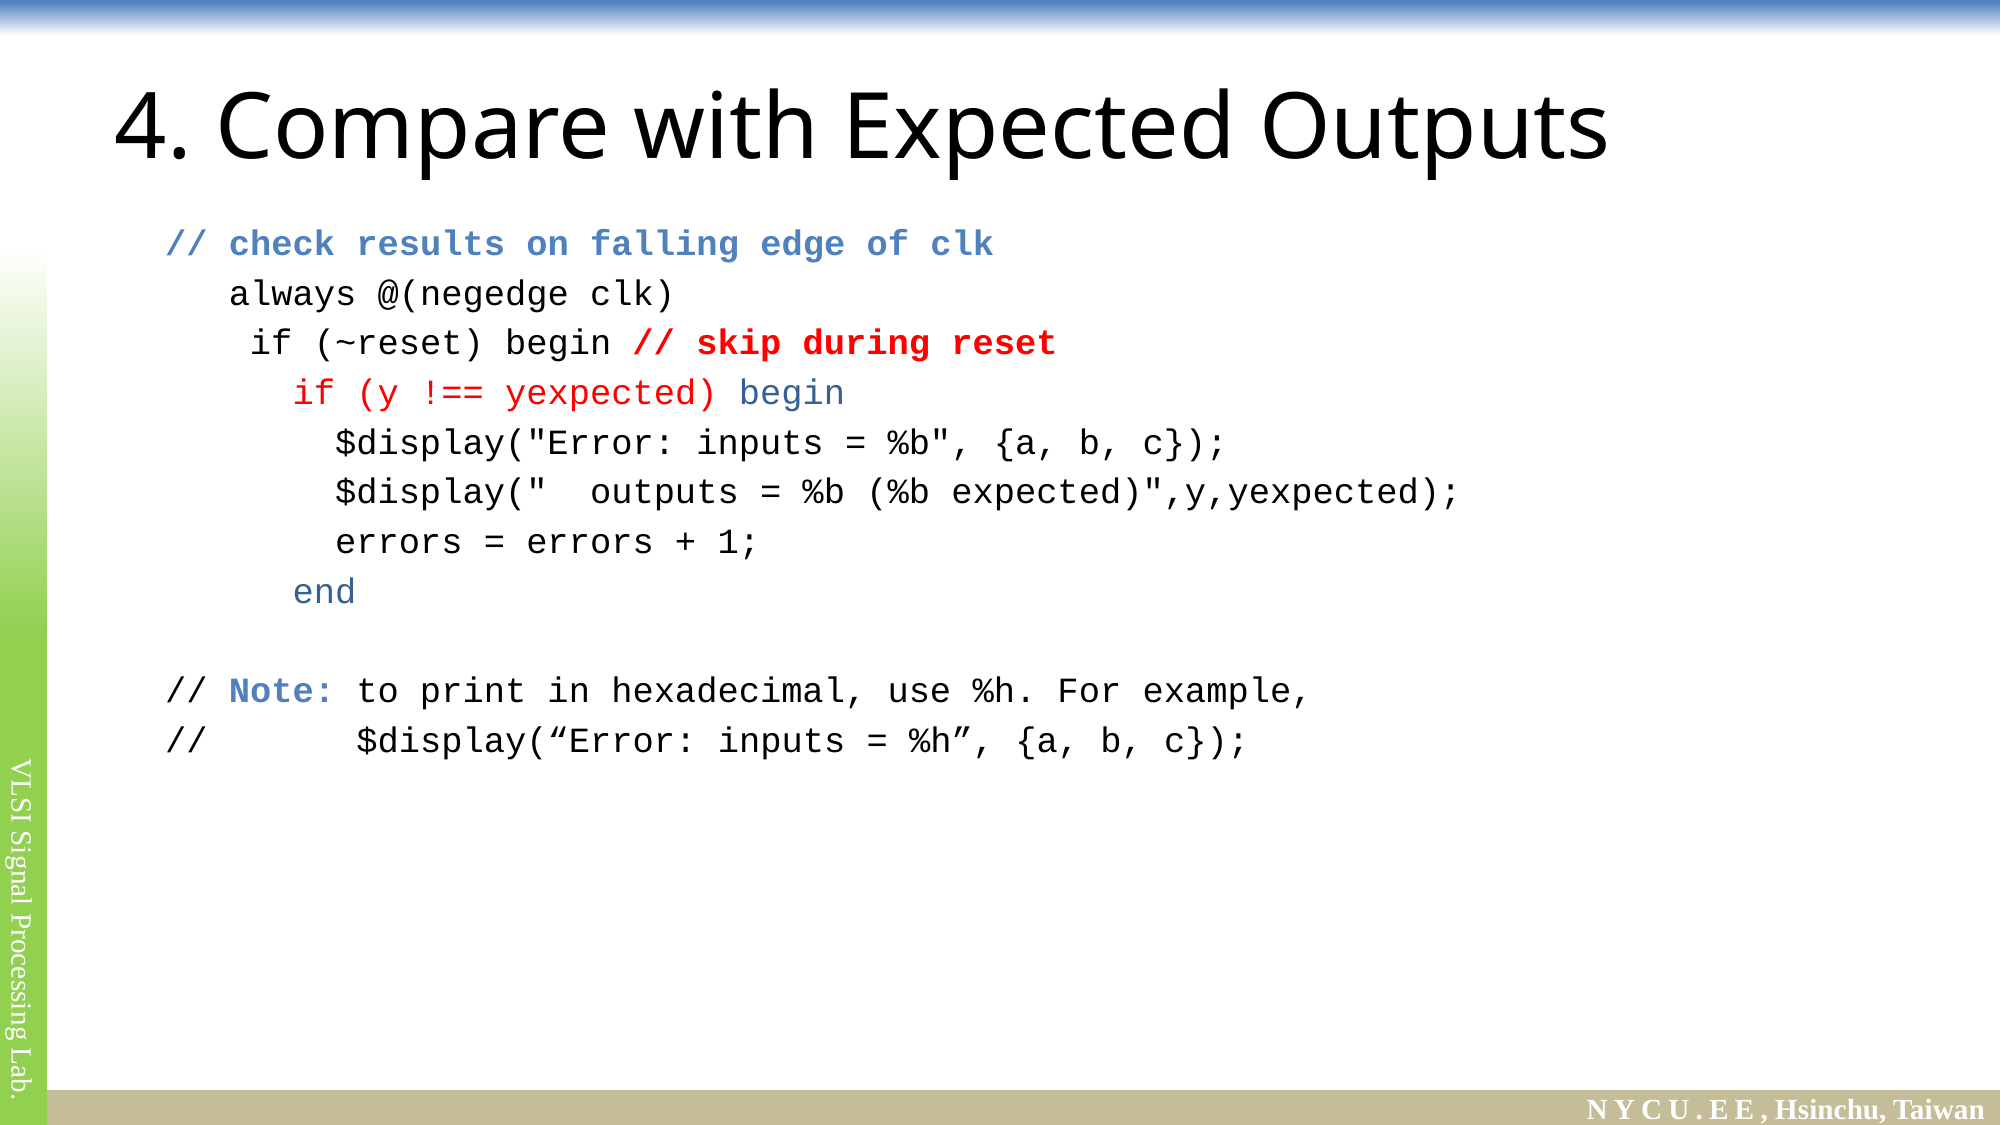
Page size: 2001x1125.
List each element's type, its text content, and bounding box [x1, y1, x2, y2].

title 4. Compare with Expected Outputs [99, 44, 1901, 200]
text_box // check results on falling edge of clk always @(negedge clk) if (~reset) begin // skip during reset if (y !== yexpected) begin $display("Error: inputs = %b", {a, b, c}); $display(" outputs = %b (%b expected)",y,yexpected); errors = errors + 1; end // Note: to print in hexadecimal, use %h. For example, // $display(“Error: inputs = %h”, {a, b, c}); [149, 212, 1488, 1063]
